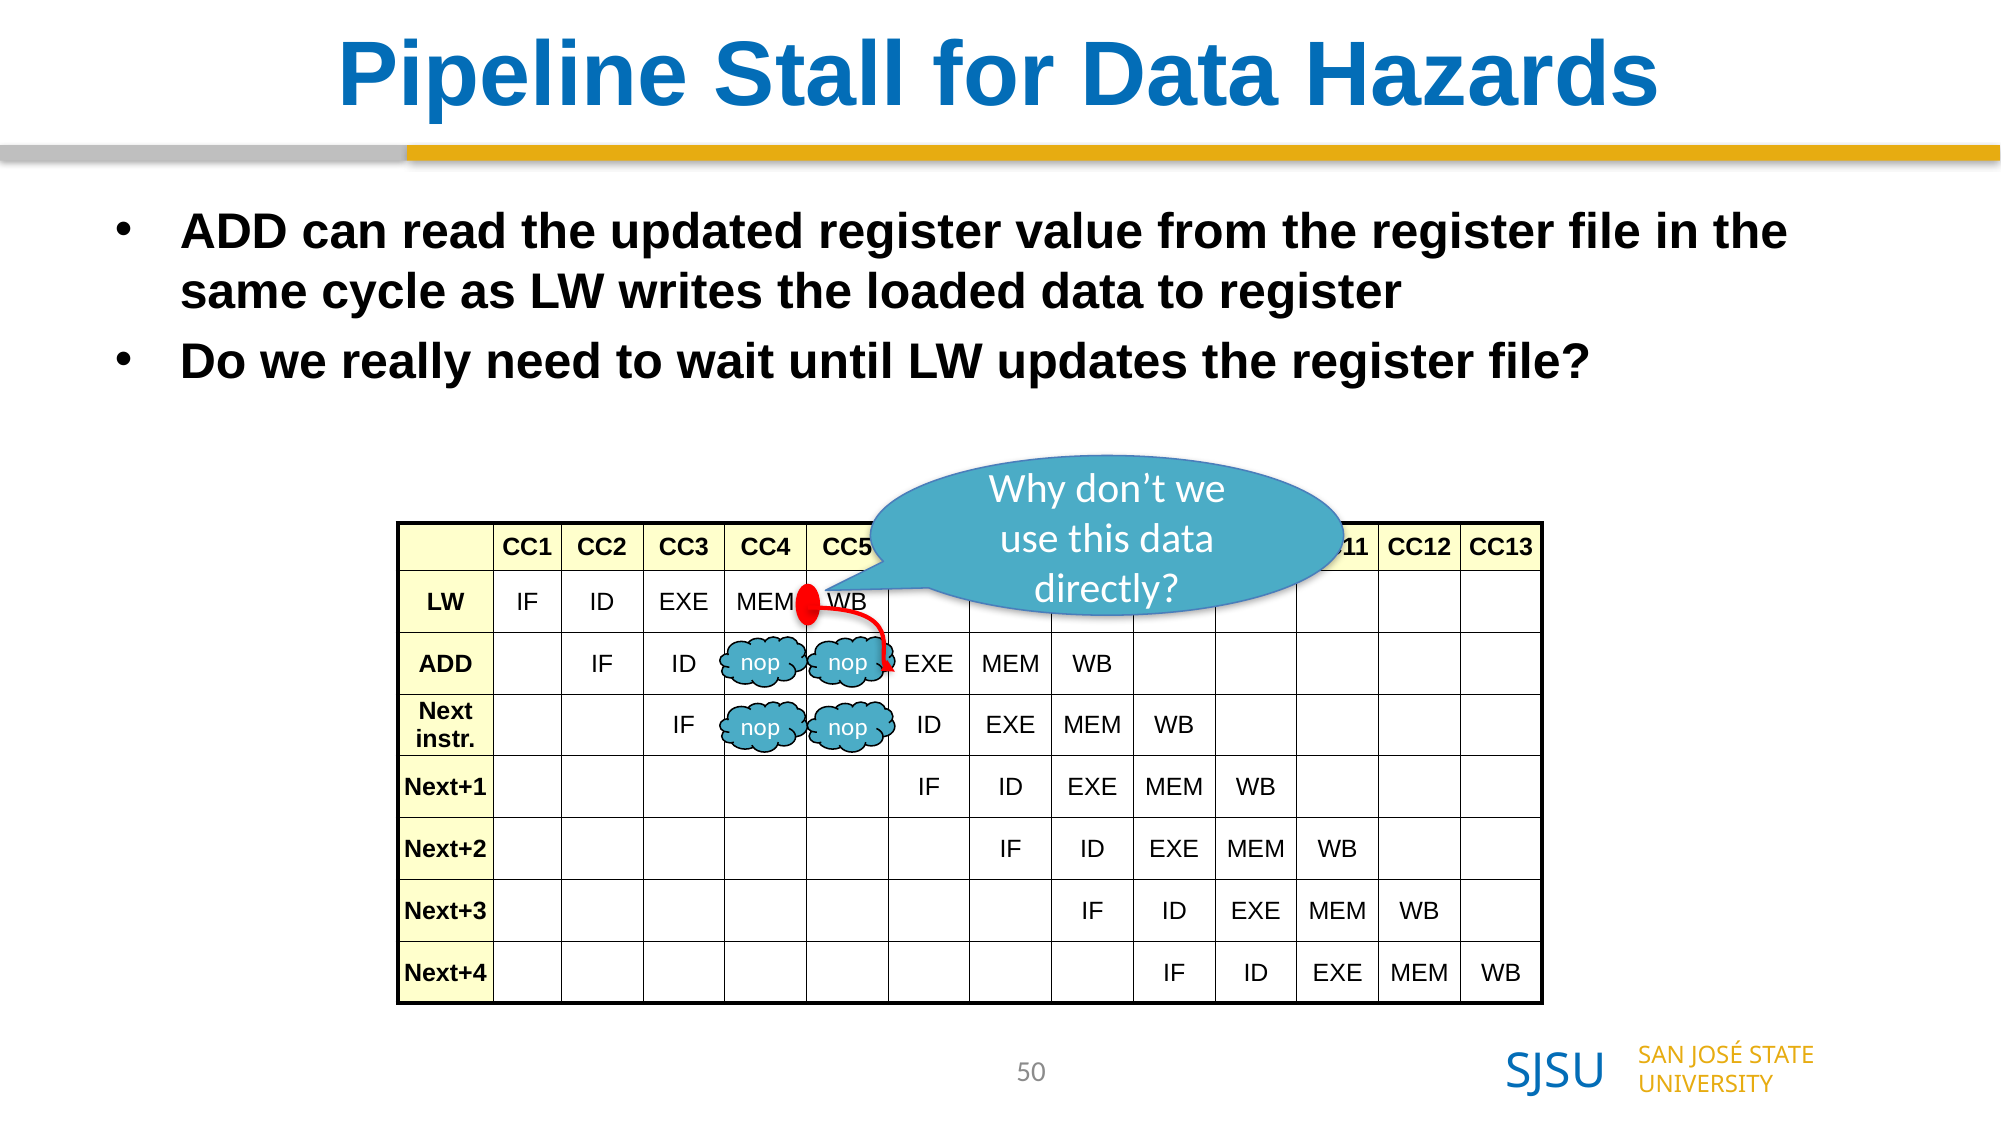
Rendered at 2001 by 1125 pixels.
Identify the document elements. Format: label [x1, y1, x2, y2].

table_cell [562, 695, 643, 755]
table_cell [970, 942, 1051, 1001]
table_cell [1297, 695, 1378, 755]
table_cell [1052, 942, 1133, 1001]
table_cell [1461, 818, 1540, 879]
table_cell [1379, 818, 1460, 879]
table_cell [644, 633, 724, 694]
table_cell [644, 942, 724, 1001]
slide_number [797, 1040, 1265, 1100]
table_cell [725, 695, 806, 719]
table_cell [644, 818, 724, 879]
table_cell [1052, 880, 1133, 941]
table_cell [1297, 818, 1378, 879]
table_cell [807, 664, 888, 694]
table_cell [400, 942, 493, 1001]
table_cell [1216, 633, 1296, 694]
text_box [824, 454, 1345, 616]
table_cell [562, 571, 643, 632]
table_cell [1461, 695, 1540, 755]
table_cell [807, 571, 888, 632]
table_cell [1297, 571, 1378, 632]
table_cell [562, 633, 643, 694]
table_cell [400, 633, 493, 694]
table_cell [1134, 880, 1215, 941]
table_header [807, 525, 880, 570]
table_cell [1134, 633, 1215, 694]
table_cell [725, 942, 806, 1001]
table_cell [1134, 756, 1215, 817]
table_cell [1216, 756, 1296, 817]
table_cell [1052, 633, 1133, 694]
table_header [725, 525, 806, 570]
table_cell [970, 818, 1051, 879]
table_cell [725, 733, 806, 755]
table_cell [1461, 633, 1540, 694]
table_cell [970, 880, 1051, 941]
table_cell [1216, 695, 1296, 755]
table_cell [1216, 818, 1296, 879]
table_cell [1461, 880, 1540, 941]
table_cell [1052, 756, 1133, 817]
table_cell [807, 756, 888, 817]
table_cell [889, 756, 969, 817]
title [99, 11, 1900, 126]
table_cell [400, 695, 493, 755]
table_cell [1297, 942, 1378, 1001]
table_cell [725, 880, 806, 941]
table_cell [1216, 880, 1296, 941]
table_cell [400, 818, 493, 879]
table_cell [1297, 880, 1378, 941]
table_cell [970, 756, 1051, 817]
table_cell [807, 880, 888, 941]
table_cell [562, 880, 643, 941]
table_cell [725, 756, 806, 817]
table_cell [889, 695, 969, 755]
table_cell [807, 729, 888, 755]
table_cell [494, 818, 561, 879]
table_cell [1134, 608, 1215, 632]
table_cell [1297, 756, 1378, 817]
table_cell [1052, 695, 1133, 755]
table_cell [889, 942, 969, 1001]
table_cell [889, 880, 969, 941]
table_header [1323, 525, 1378, 570]
table_cell [562, 756, 643, 817]
table_cell [1052, 818, 1133, 879]
table_cell [807, 633, 827, 658]
table_cell [1379, 880, 1460, 941]
table_header [494, 525, 561, 570]
table_cell [1134, 942, 1215, 1001]
table_header [644, 525, 724, 570]
text_box [719, 702, 895, 753]
table_cell [889, 818, 969, 879]
table_cell [807, 695, 888, 723]
table_cell [400, 880, 493, 941]
table_cell [1134, 695, 1215, 755]
table_cell [494, 633, 561, 694]
table_cell [1461, 756, 1540, 817]
table_cell [494, 942, 561, 1001]
table_cell [644, 695, 724, 755]
table_cell [494, 695, 561, 755]
table_cell [494, 571, 561, 632]
table_cell [970, 695, 1051, 755]
table_cell [970, 633, 1051, 694]
table_cell [1379, 942, 1460, 1001]
table_cell [1216, 942, 1296, 1001]
text_box [886, 643, 895, 667]
table_cell [807, 818, 888, 879]
table_cell [807, 610, 827, 632]
table_cell [970, 602, 1051, 632]
table_cell [889, 633, 969, 694]
table_cell [1461, 571, 1540, 632]
table_cell [1379, 633, 1460, 694]
table_header [1461, 525, 1540, 570]
table_header [562, 525, 643, 570]
table_cell [725, 668, 806, 694]
table_header [1379, 525, 1460, 570]
table_cell [725, 633, 806, 654]
text_box [719, 604, 884, 692]
table_cell [494, 880, 561, 941]
table_header [400, 525, 493, 570]
table_cell [807, 942, 888, 1001]
table_cell [1379, 756, 1460, 817]
table_cell [725, 571, 806, 632]
table_cell [1379, 571, 1460, 632]
table_cell [494, 756, 561, 817]
table_cell [644, 571, 724, 632]
table_cell [889, 589, 969, 632]
table_cell [400, 756, 493, 817]
table_cell [1461, 942, 1540, 1001]
text_box [795, 583, 821, 626]
list [99, 190, 1900, 1005]
table_cell [1297, 633, 1378, 694]
table_cell [1216, 585, 1296, 632]
table_cell [644, 756, 724, 817]
table_cell [400, 571, 493, 632]
table_cell [1134, 818, 1215, 879]
table_cell [562, 818, 643, 879]
table_cell [1052, 614, 1133, 632]
table_cell [1379, 695, 1460, 755]
table_cell [562, 942, 643, 1001]
table_cell [725, 818, 806, 879]
table_cell [644, 880, 724, 941]
